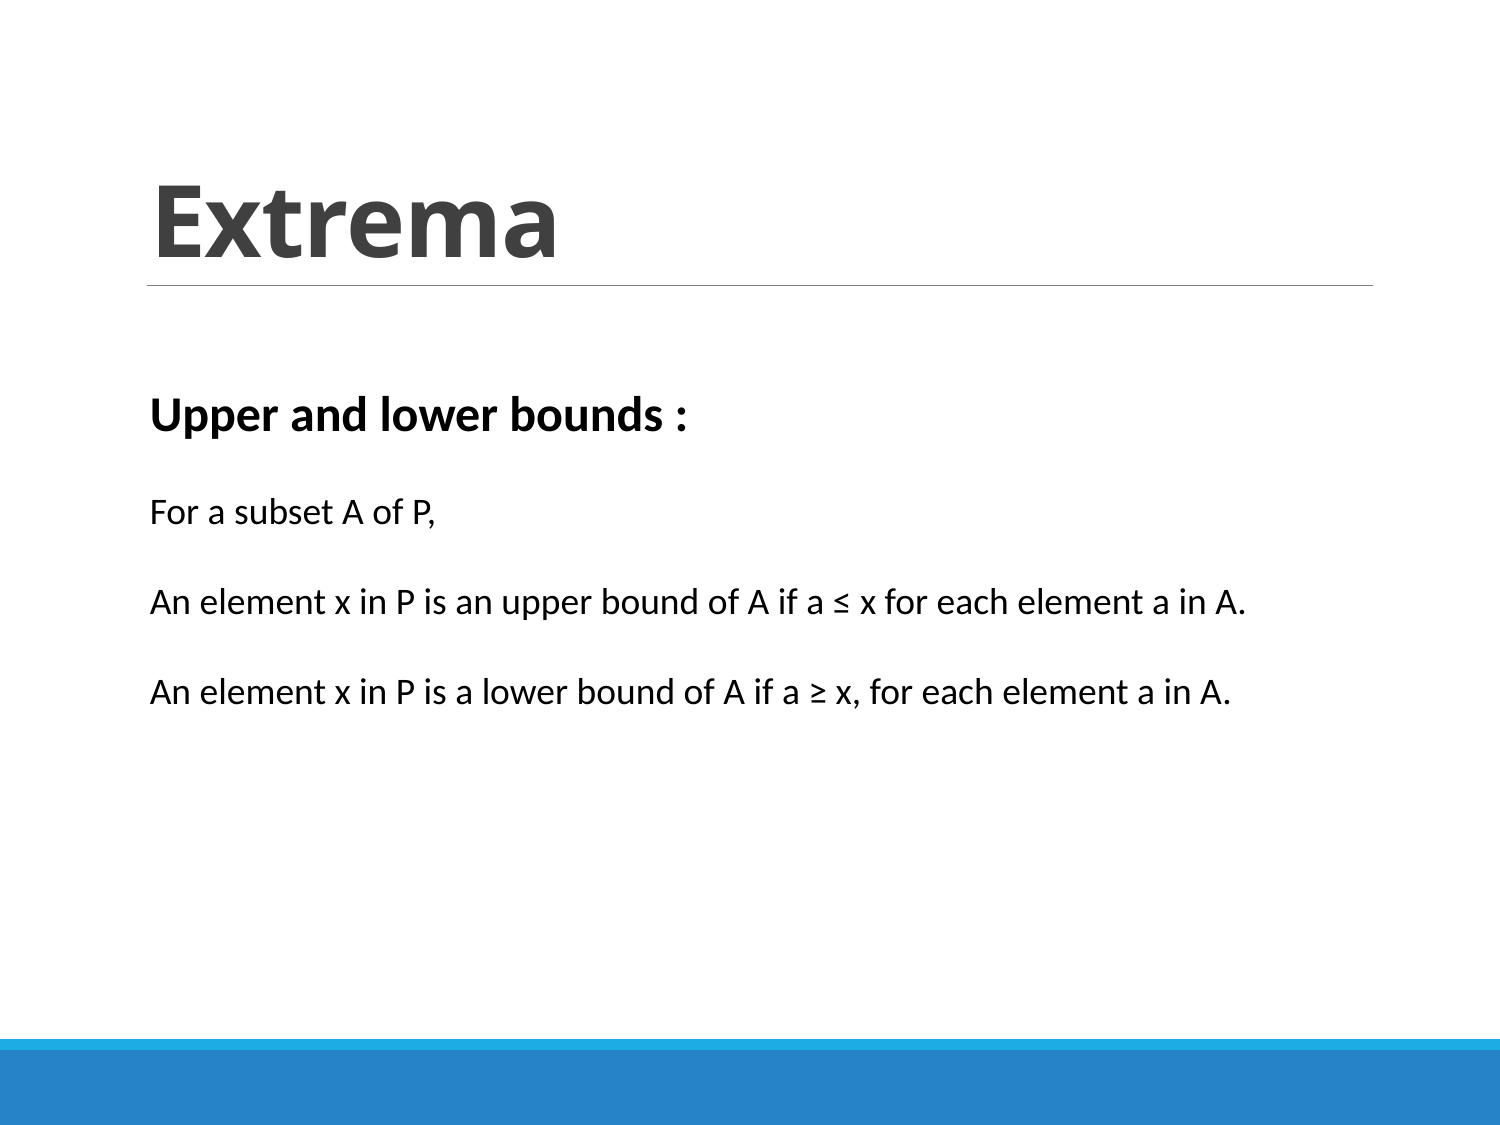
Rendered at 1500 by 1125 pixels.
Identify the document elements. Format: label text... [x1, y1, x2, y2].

title Extrema [135, 47, 1373, 285]
text_box Upper and lower bounds : For a subset A of P, An element x in P is an upper bound of A if a ≤ x for each element a in A. An element x in P is a lower bound of A if a ≥ x, for each element a in A. [135, 314, 1459, 720]
